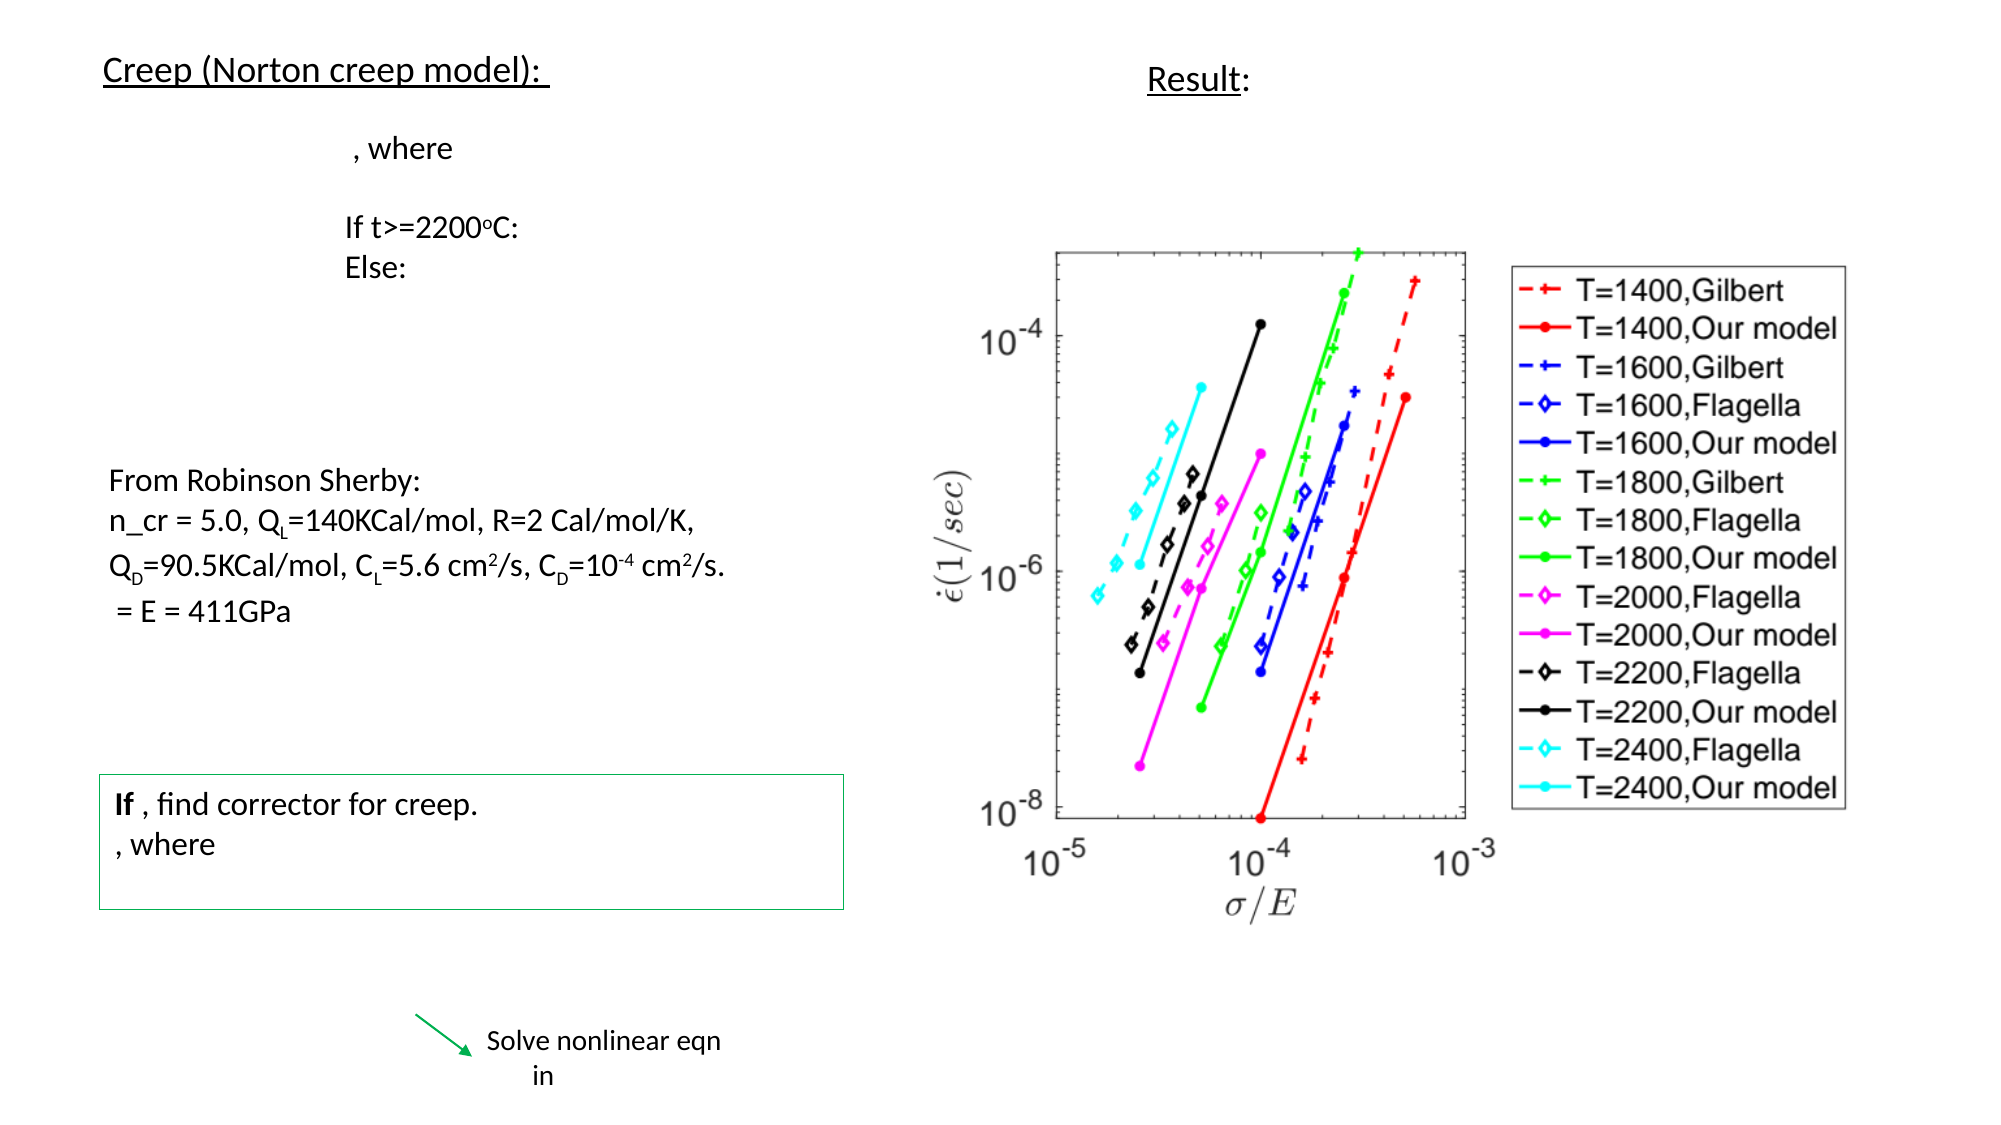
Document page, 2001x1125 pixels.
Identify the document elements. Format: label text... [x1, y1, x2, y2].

text_box Creep (Norton creep model): [88, 37, 566, 98]
text_box Result: [1132, 46, 1266, 107]
picture [930, 198, 1900, 927]
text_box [415, 1014, 471, 1058]
